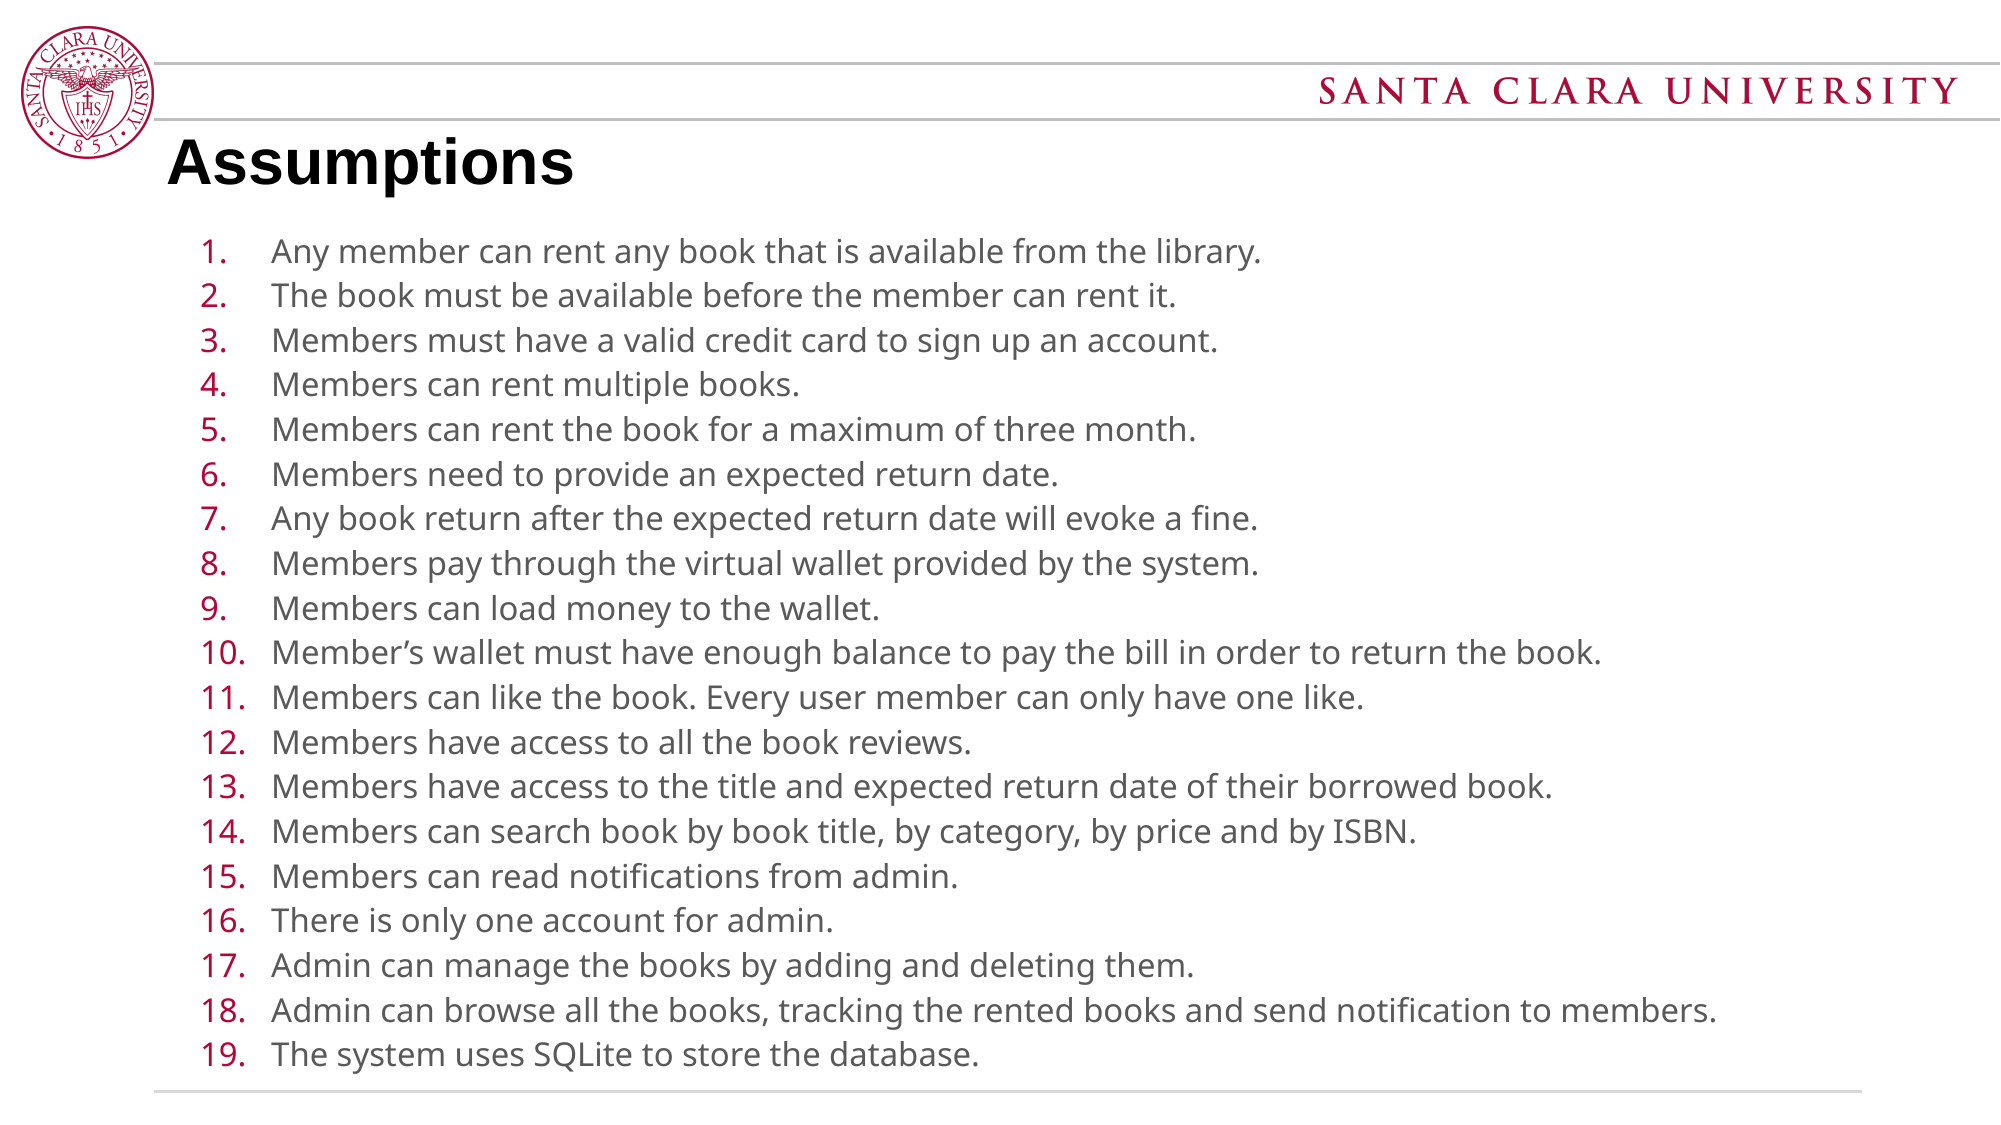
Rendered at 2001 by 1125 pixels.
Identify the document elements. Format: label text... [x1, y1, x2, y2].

list Any member can rent any book that is available from the library. The book must be available before the member can rent it. Members must have a valid credit card to sign up an account. Members can rent multiple books. Members can rent the book for a maximum of three month. Members need to provide an expected return date. Any book return after the expected return date will evoke a fine. Members pay through the virtual wallet provided by the system. Members can load money to the wallet. Member’s wallet must have enough balance to pay the bill in order to return the book. Members can like the book. Every user member can only have one like. Members have access to all the book reviews. Members have access to the title and expected return date of their borrowed book. Members can search book by book title, by category, by price and by ISBN. Members can read notifications from admin. There is only one account for admin. Admin can manage the books by adding and deleting them. Admin can browse all the books, tracking the rented books and send notification to members. The system uses SQLite to store the database. [113, 227, 1925, 1092]
picture [1320, 77, 1958, 104]
title Assumptions [151, 120, 1861, 207]
picture [21, 26, 154, 159]
